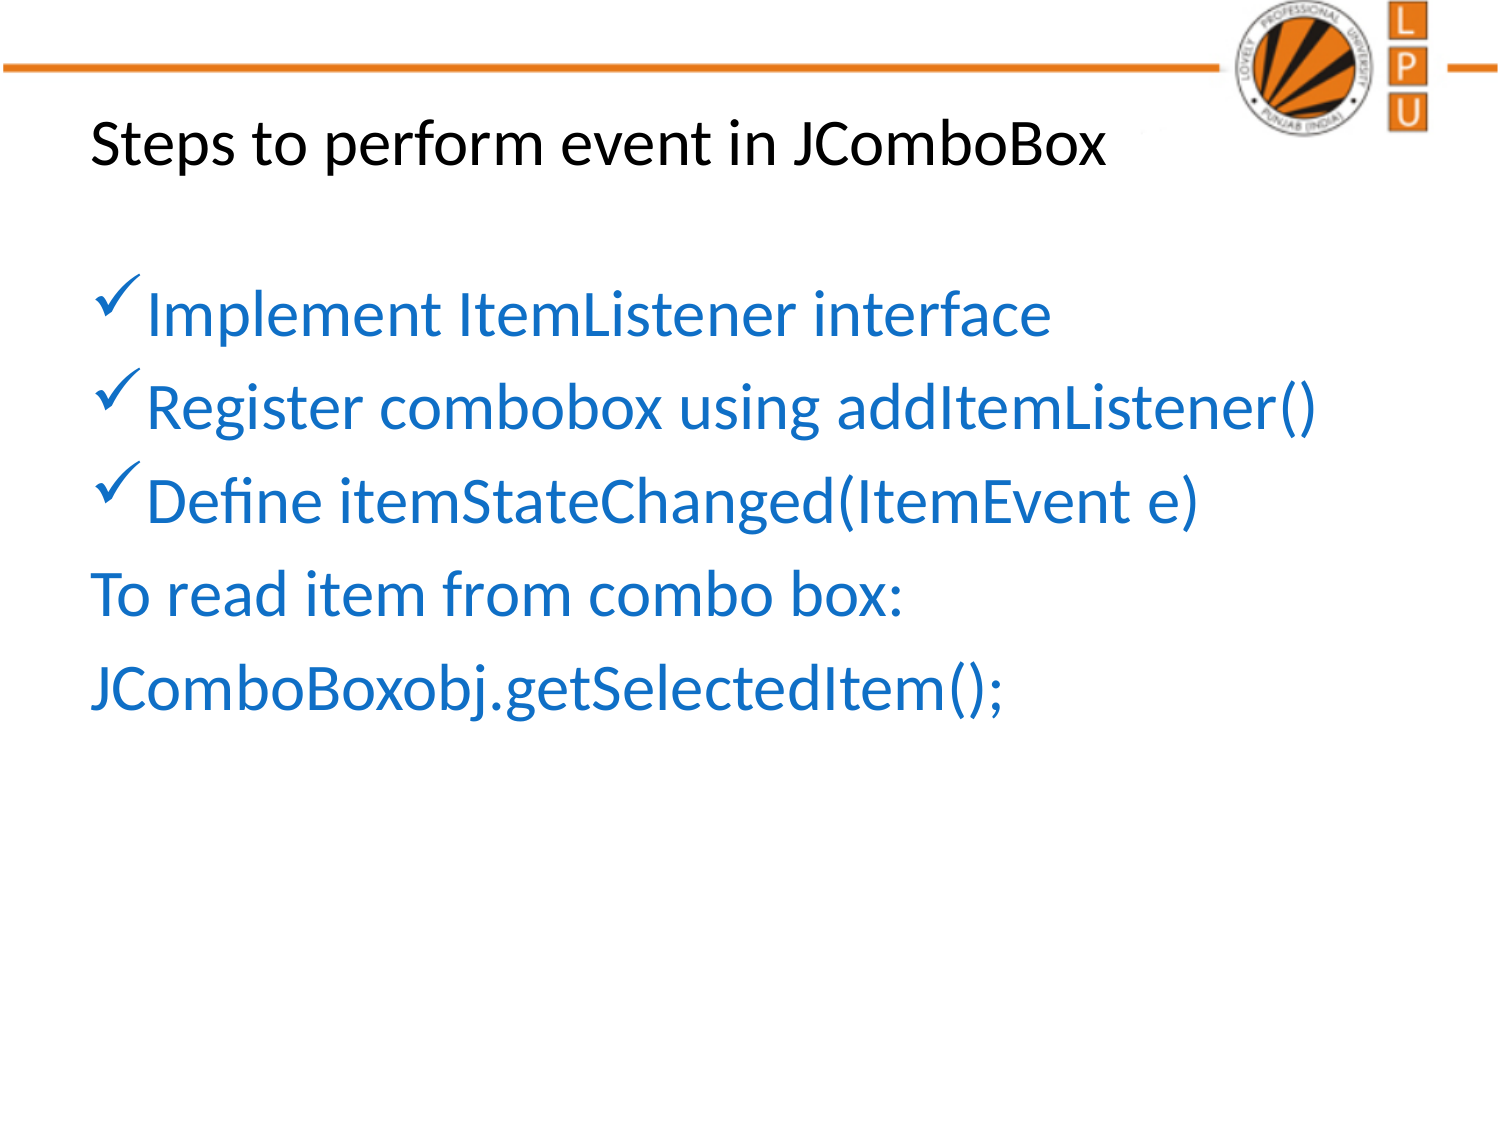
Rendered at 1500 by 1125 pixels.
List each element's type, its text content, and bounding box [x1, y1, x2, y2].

list Implement ItemListener interface Register combobox using addItemListener() Define itemStateChanged(ItemEvent e) To read item from combo box: JComboBoxobj.getSelectedItem(); [75, 262, 1425, 1005]
picture [3, 0, 1500, 155]
title Steps to perform event in JComboBox [75, 45, 1425, 233]
